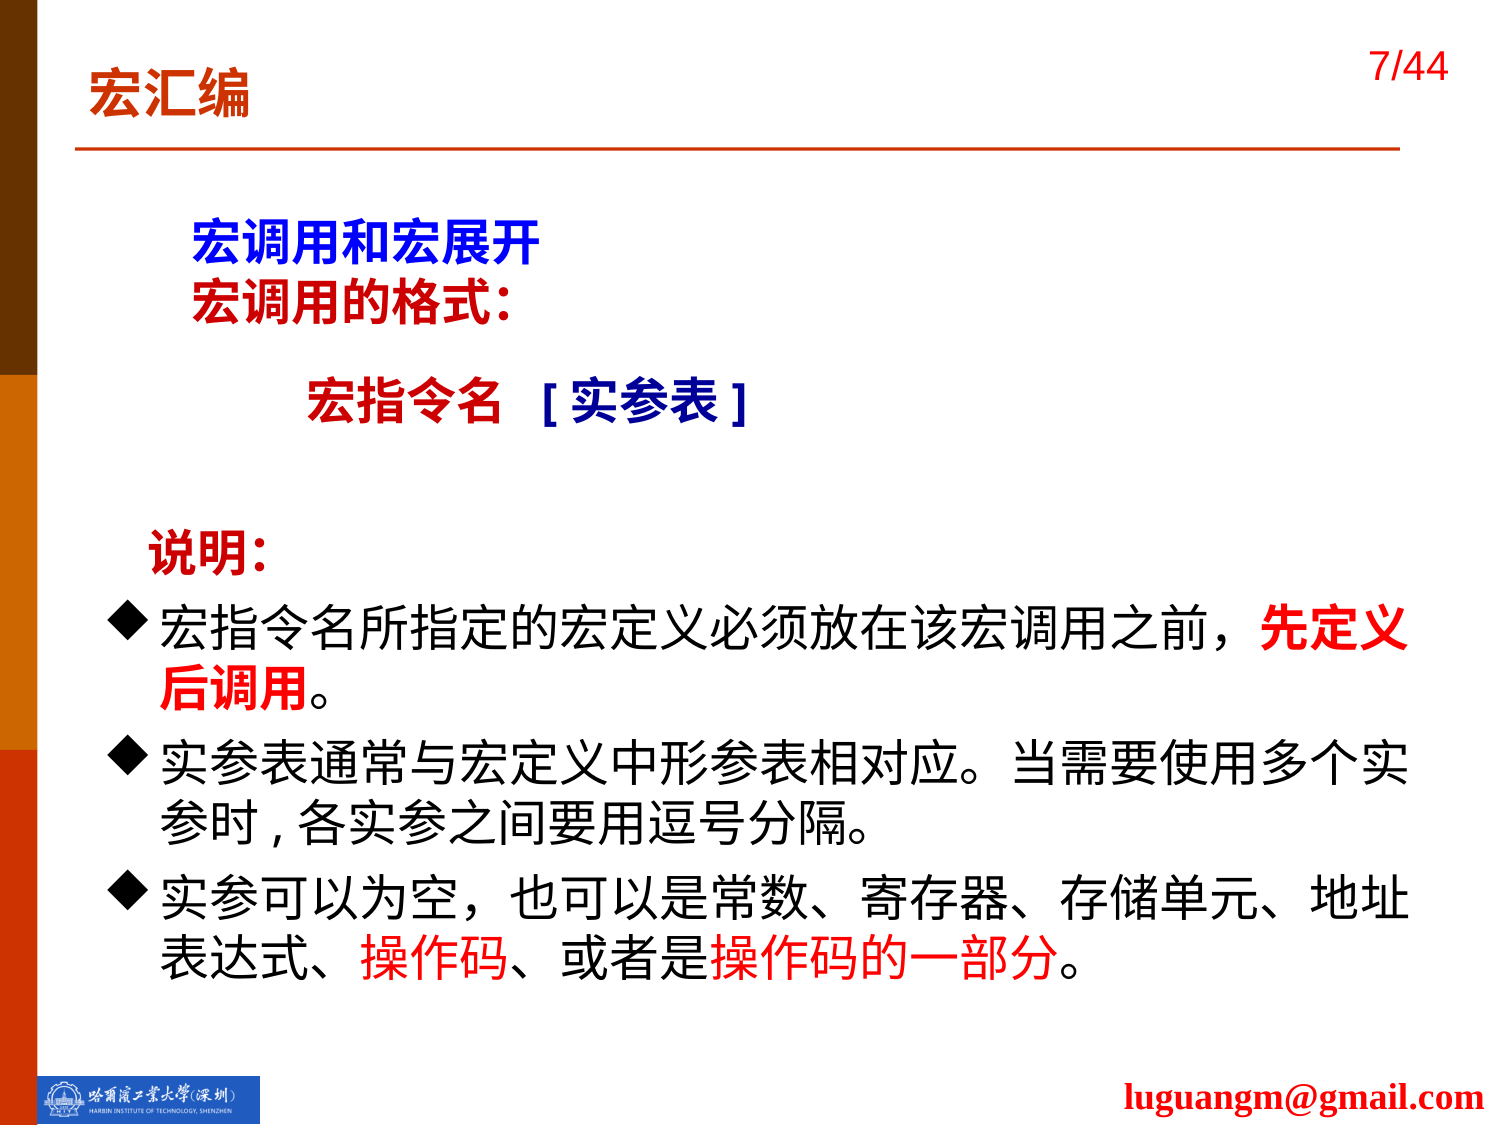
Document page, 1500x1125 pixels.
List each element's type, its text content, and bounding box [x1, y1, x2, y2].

text_box 宏指令名 [实参表] [200, 361, 763, 437]
text_box 宏汇编 [74, 52, 1123, 132]
text_box 说明： 宏指令名所指定的宏定义必须放在该宏调用之前，先定义后调用。 实参表通常与宏定义中形参表相对应。当需要使用多个实参时,各实参之间要用逗号分隔。 实参可以为空，也可以是常数、寄存器、存储单元、地址表达式、操作码、或者是操作码的一部分。 [88, 513, 1459, 994]
picture [37, 1076, 260, 1124]
text_box 宏调用和宏展开 宏调用的格式： [177, 203, 745, 338]
